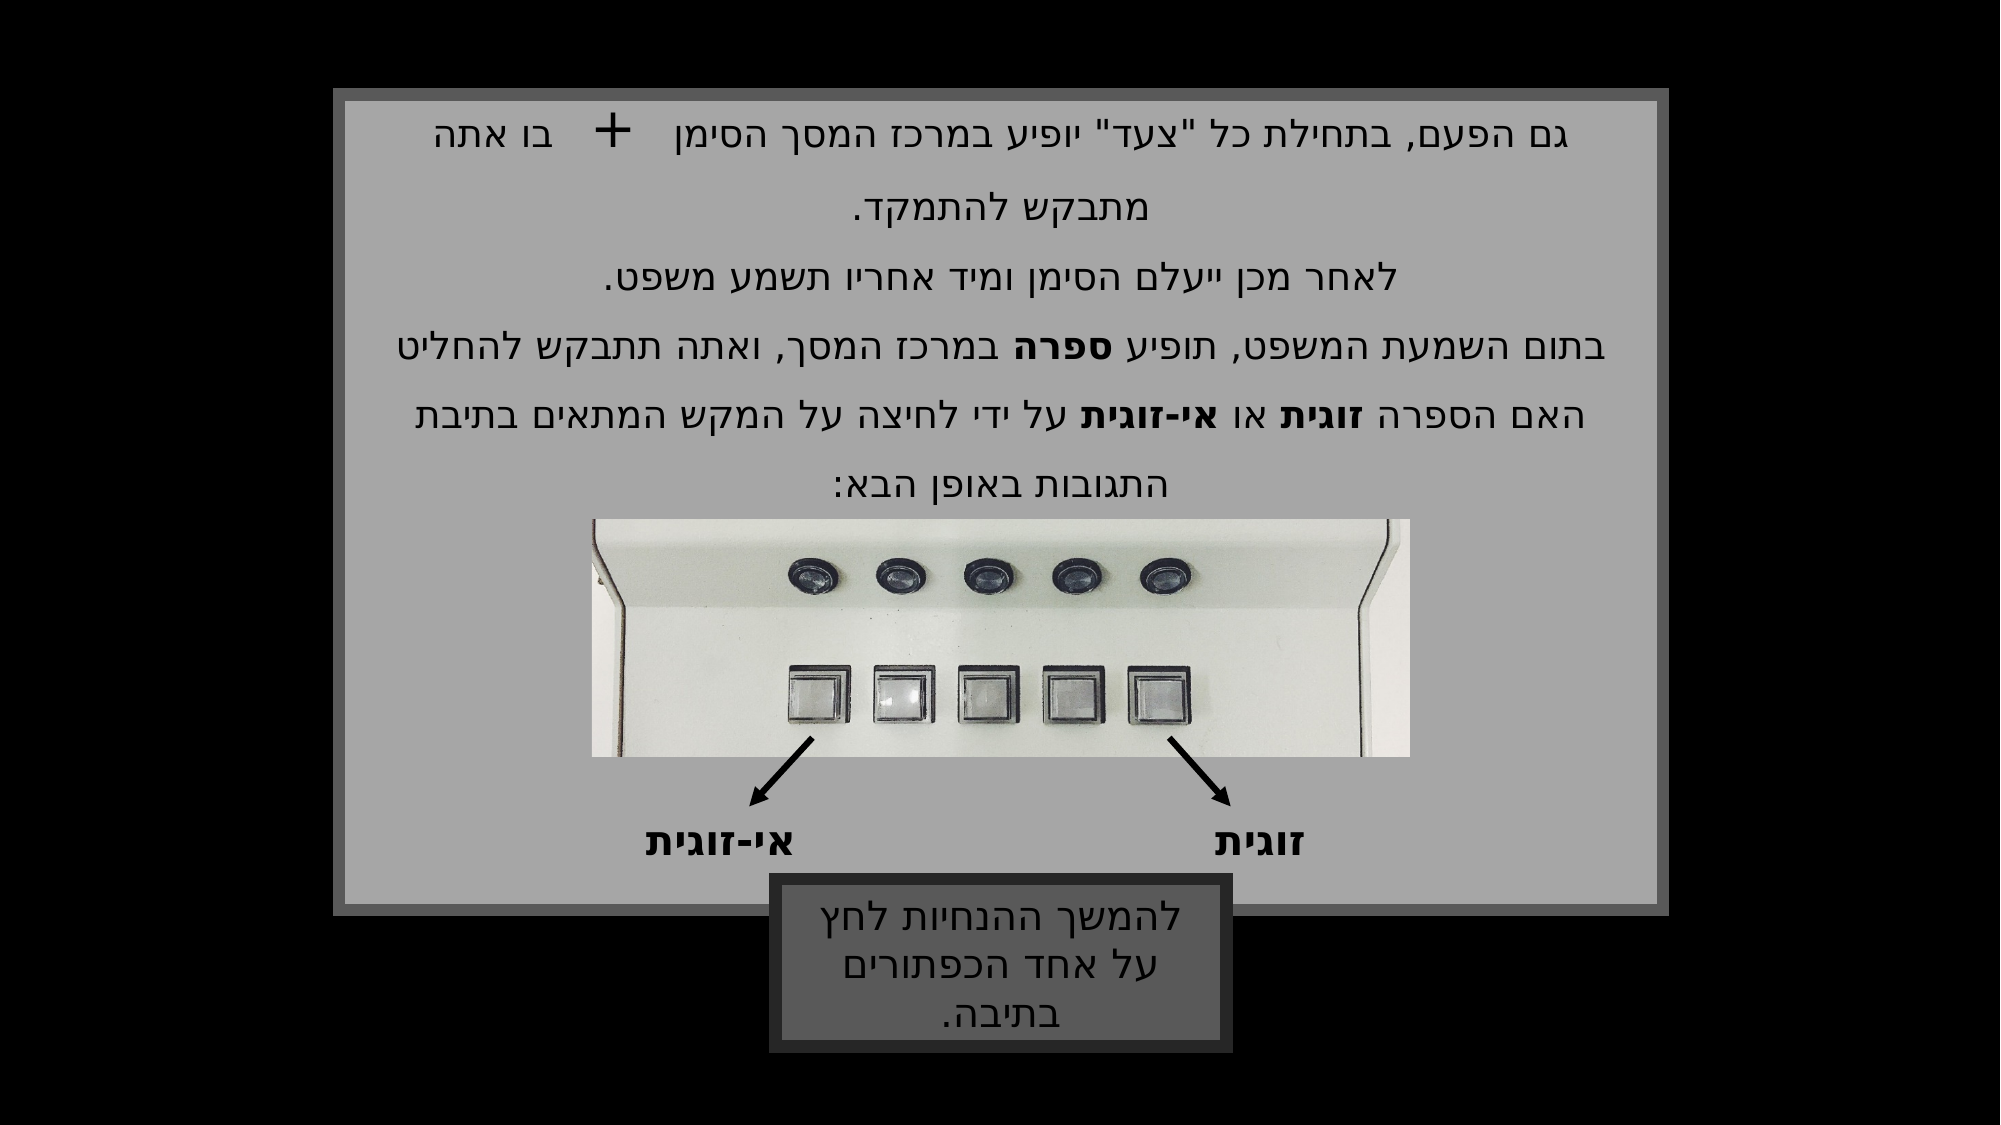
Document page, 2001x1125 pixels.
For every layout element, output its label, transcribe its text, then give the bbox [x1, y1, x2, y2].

text_box גם הפעם, בתחילת כל "צעד" יופיע במרכז המסך הסימן + בו אתה מתבקש להתמקד. לאחר מכן ייעלם הסימן ומיד אחריו תשמע משפט. בתום השמעת המשפט, תופיע ספרה במרכז המסך, ואתה תתבקש להחליט האם הספרה זוגית או אי-זוגית על ידי לחיצה על המקש המתאים בתיבת התגובות באופן הבא: [338, 94, 1664, 911]
text_box להמשך ההנחיות לחץ על אחד הכפתורים בתיבה. [774, 878, 1227, 1047]
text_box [591, 519, 1410, 866]
